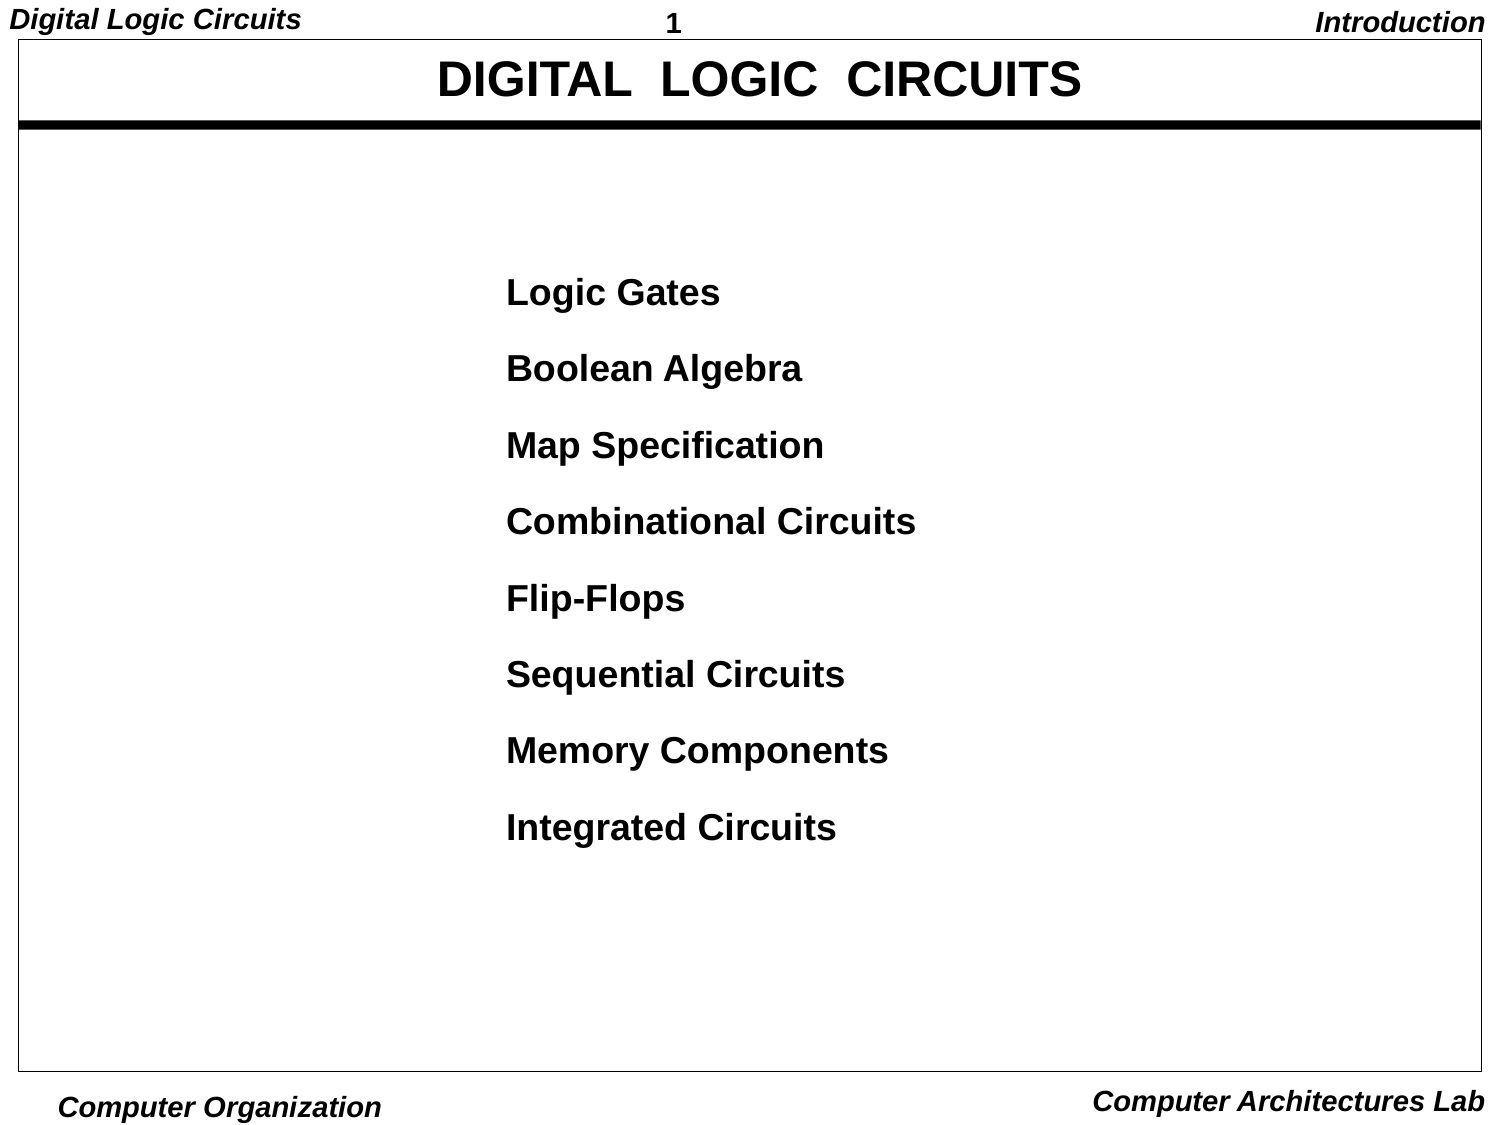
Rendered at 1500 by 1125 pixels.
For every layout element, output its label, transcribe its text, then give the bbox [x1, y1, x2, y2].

text_box Introduction [1300, 0, 1500, 46]
text_box Logic Gates Boolean Algebra Map Specification Combinational Circuits Flip-Flops Sequential Circuits Memory Components Integrated Circuits [495, 225, 928, 853]
title DIGITAL LOGIC CIRCUITS [60, 48, 1460, 112]
